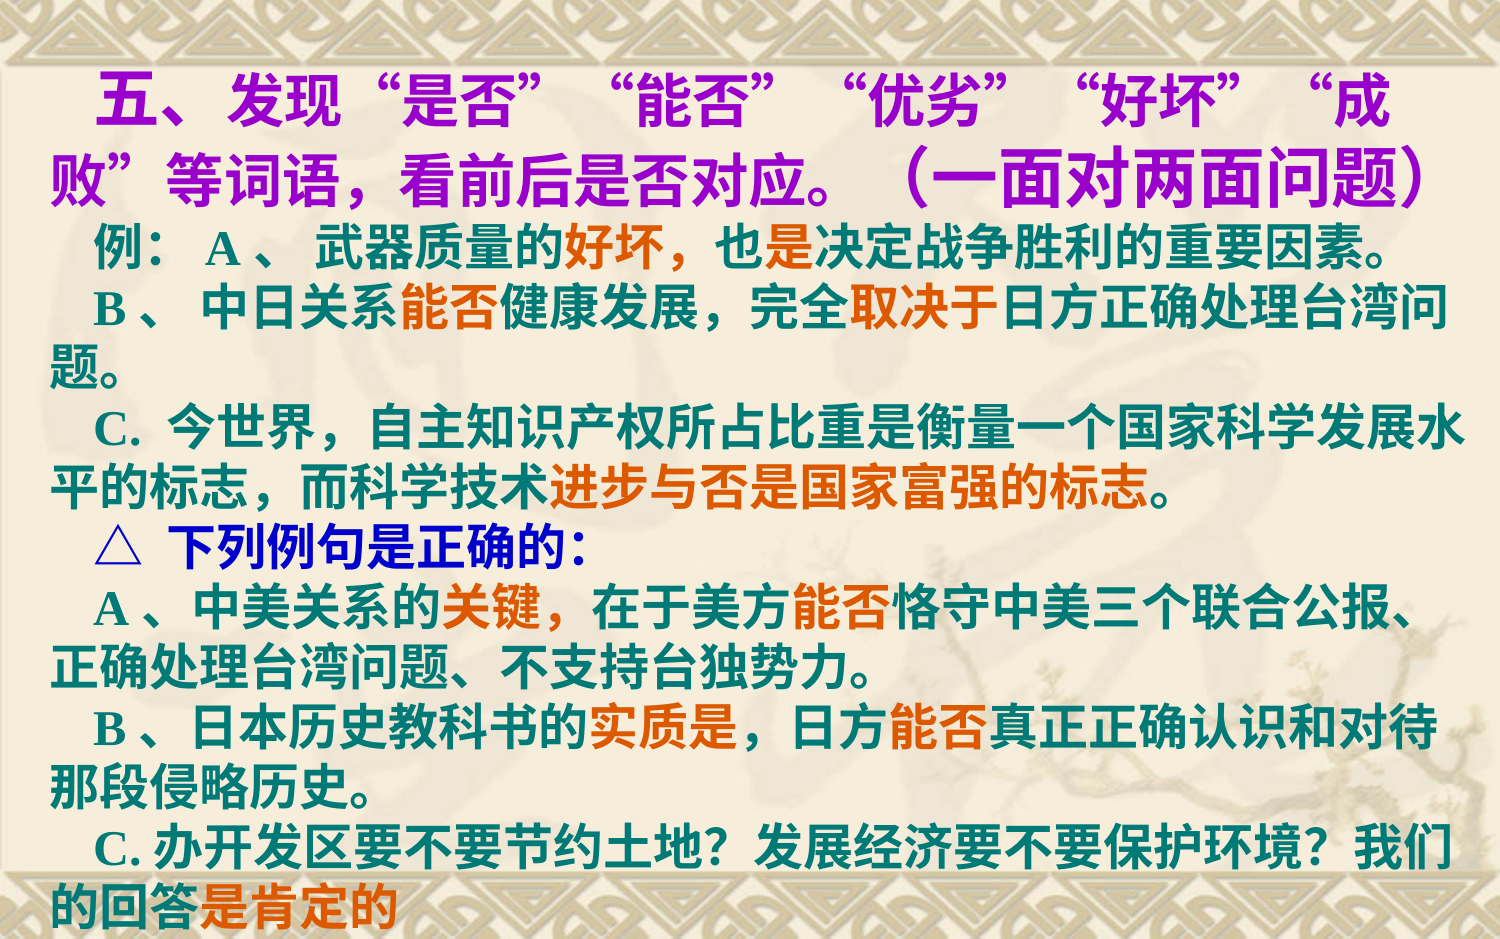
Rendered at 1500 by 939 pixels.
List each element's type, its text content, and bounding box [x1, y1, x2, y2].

text_box 五、发现“是否”“能否”“优劣”“好坏”“成败”等词语，看前后是否对应。（一面对两面问题） 例：A、 武器质量的好坏，也是决定战争胜利的重要因素。 B、 中日关系能否健康发展，完全取决于日方正确处理台湾问题。 C. 今世界，自主知识产权所占比重是衡量一个国家科学发展水平的标志，而科学技术进步与否是国家富强的标志。 △ 下列例句是正确的： A、中美关系的关键，在于美方能否恪守中美三个联合公报、正确处理台湾问题、不支持台独势力。 B、日本历史教科书的实质是，日方能否真正正确认识和对待那段侵略历史。 C.办开发区要不要节约土地？发展经济要不要保护环境？我们的回答是肯定的 [34, 48, 1500, 939]
picture [0, 0, 1500, 939]
